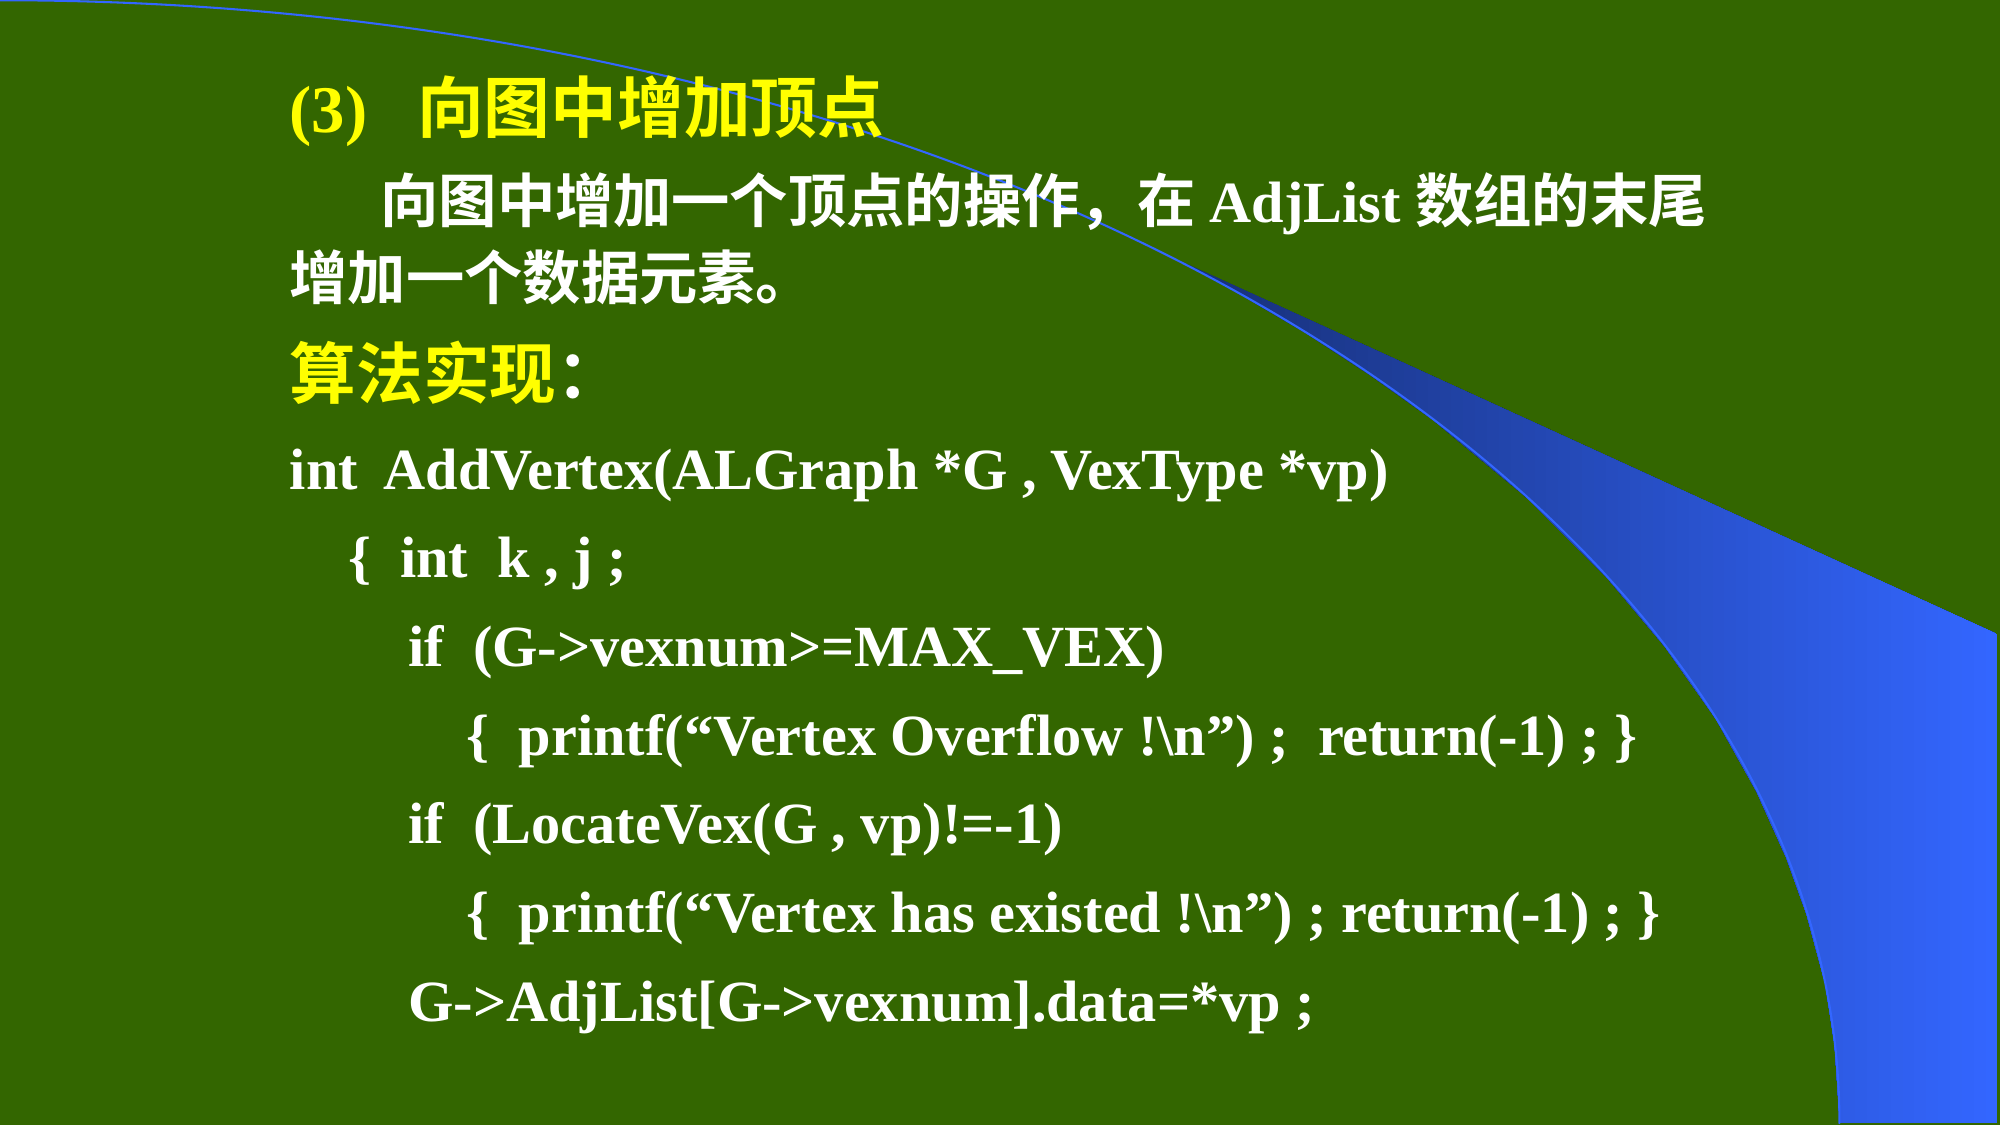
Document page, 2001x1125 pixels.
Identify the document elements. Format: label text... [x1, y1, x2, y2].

text_box (3) 向图中增加顶点 向图中增加一个顶点的操作，在AdjList数组的末尾增加一个数据元素。 算法实现： int AddVertex(ALGraph *G , VexType *vp) { int k , j ; if (G->vexnum>=MAX_VEX) { printf(“Vertex Overflow !\n”) ; return(-1) ; } if (LocateVex(G , vp)!=-1) { printf(“Vertex has existed !\n”) ; return(-1) ; } G->AdjList[G->vexnum].data=*vp ; [275, 50, 1725, 1059]
